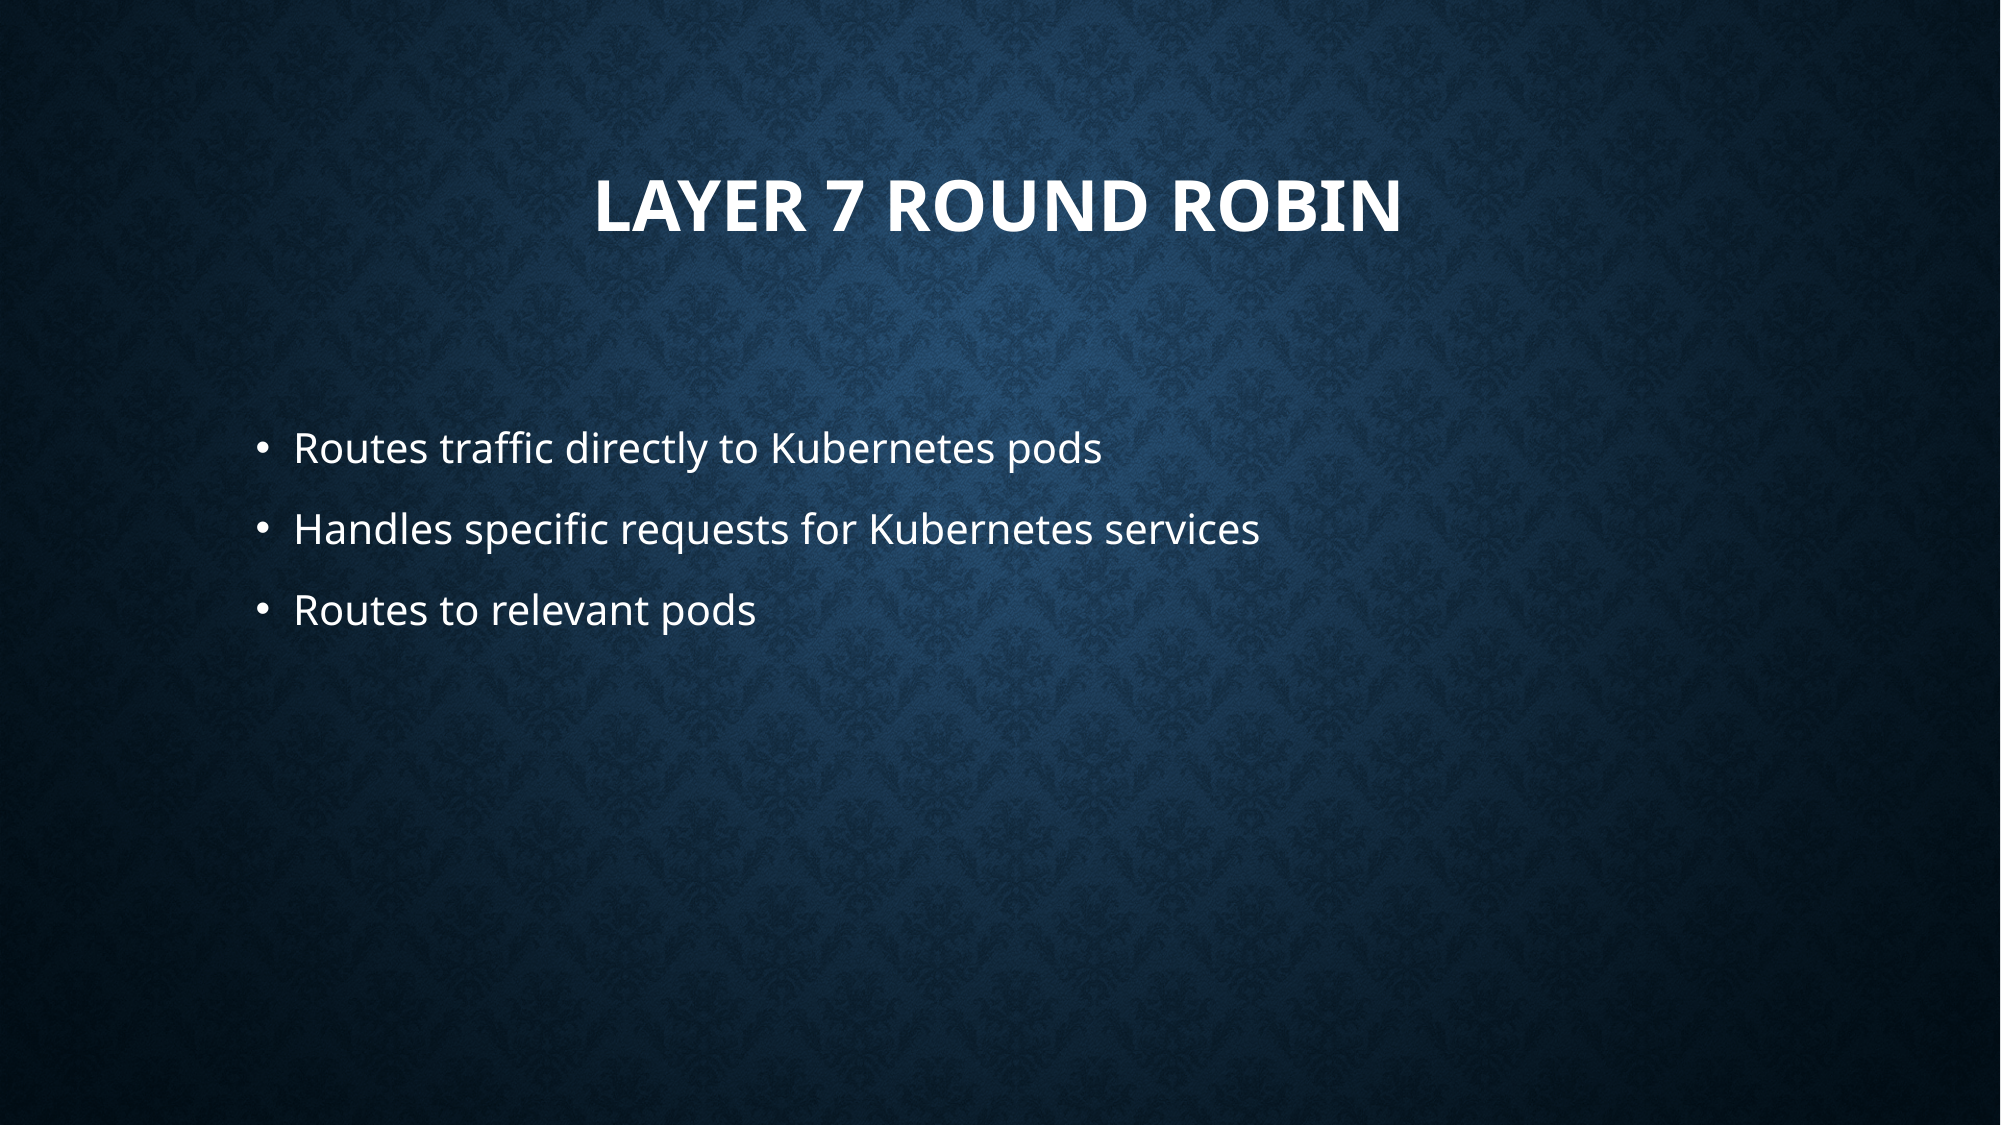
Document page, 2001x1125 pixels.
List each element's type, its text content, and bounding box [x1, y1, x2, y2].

title Layer 7 round robin [149, 99, 1849, 318]
list Routes traffic directly to Kubernetes pods Handles specific requests for Kubernetes services Routes to relevant pods [240, 404, 1760, 950]
